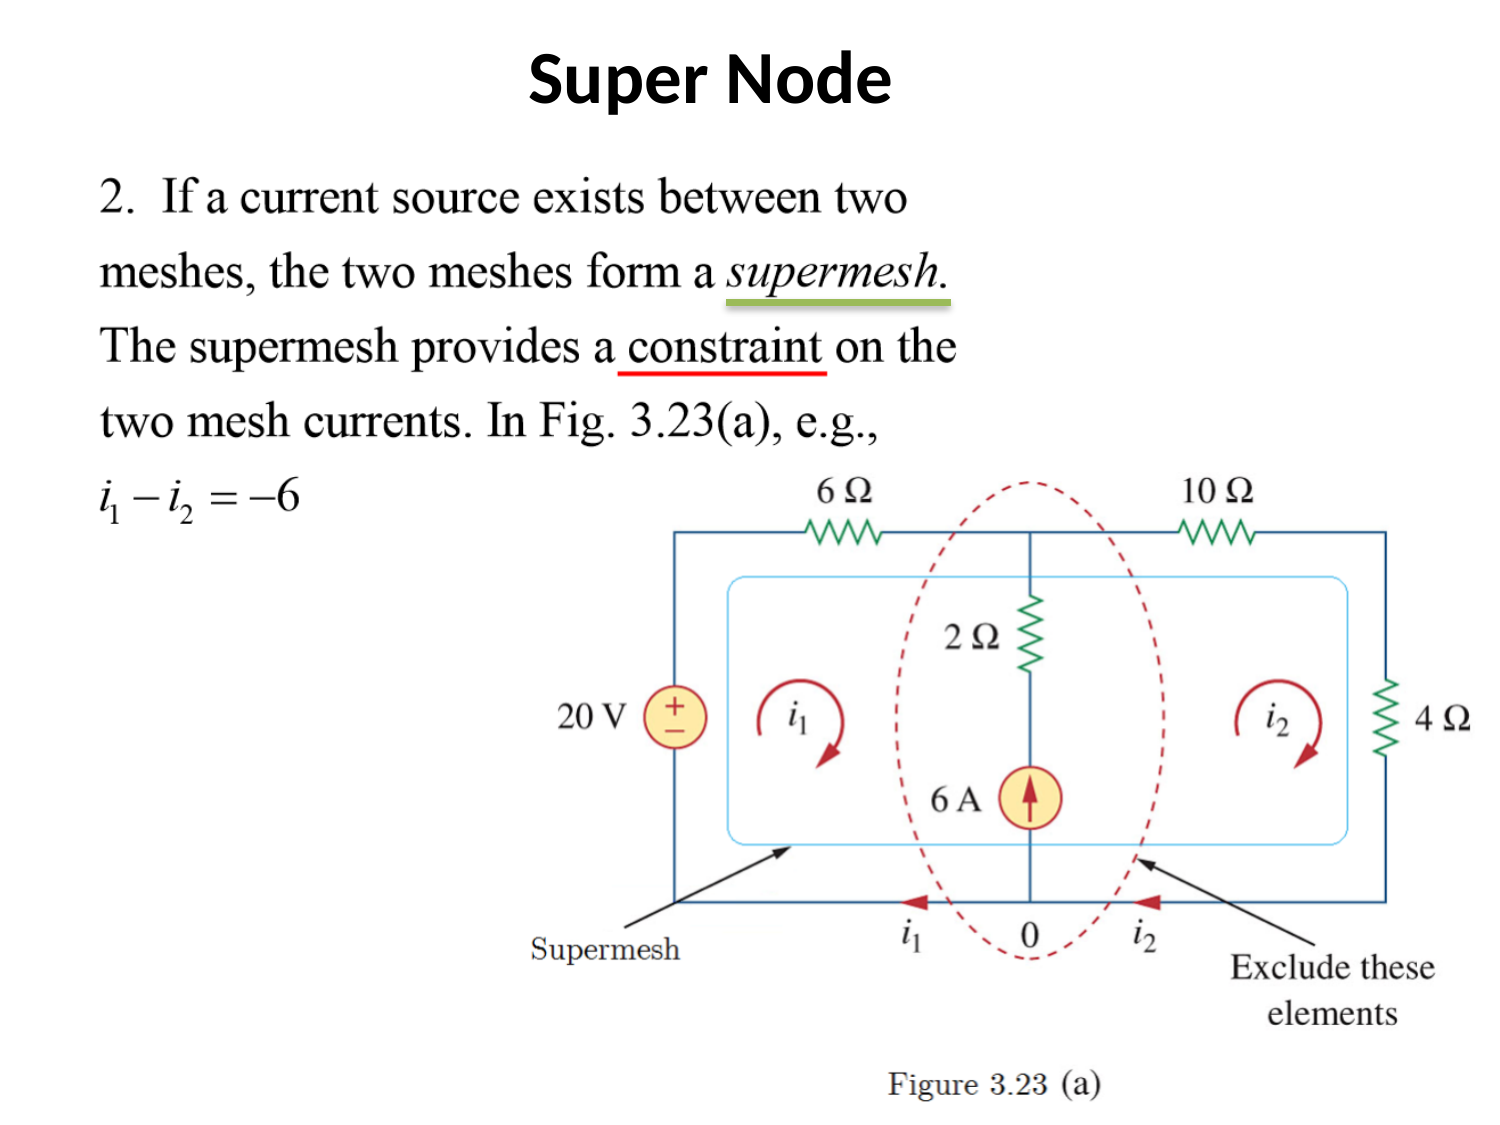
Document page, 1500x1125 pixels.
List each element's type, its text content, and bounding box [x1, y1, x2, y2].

picture [54, 126, 1500, 1108]
text_box Super Node [513, 21, 1211, 126]
